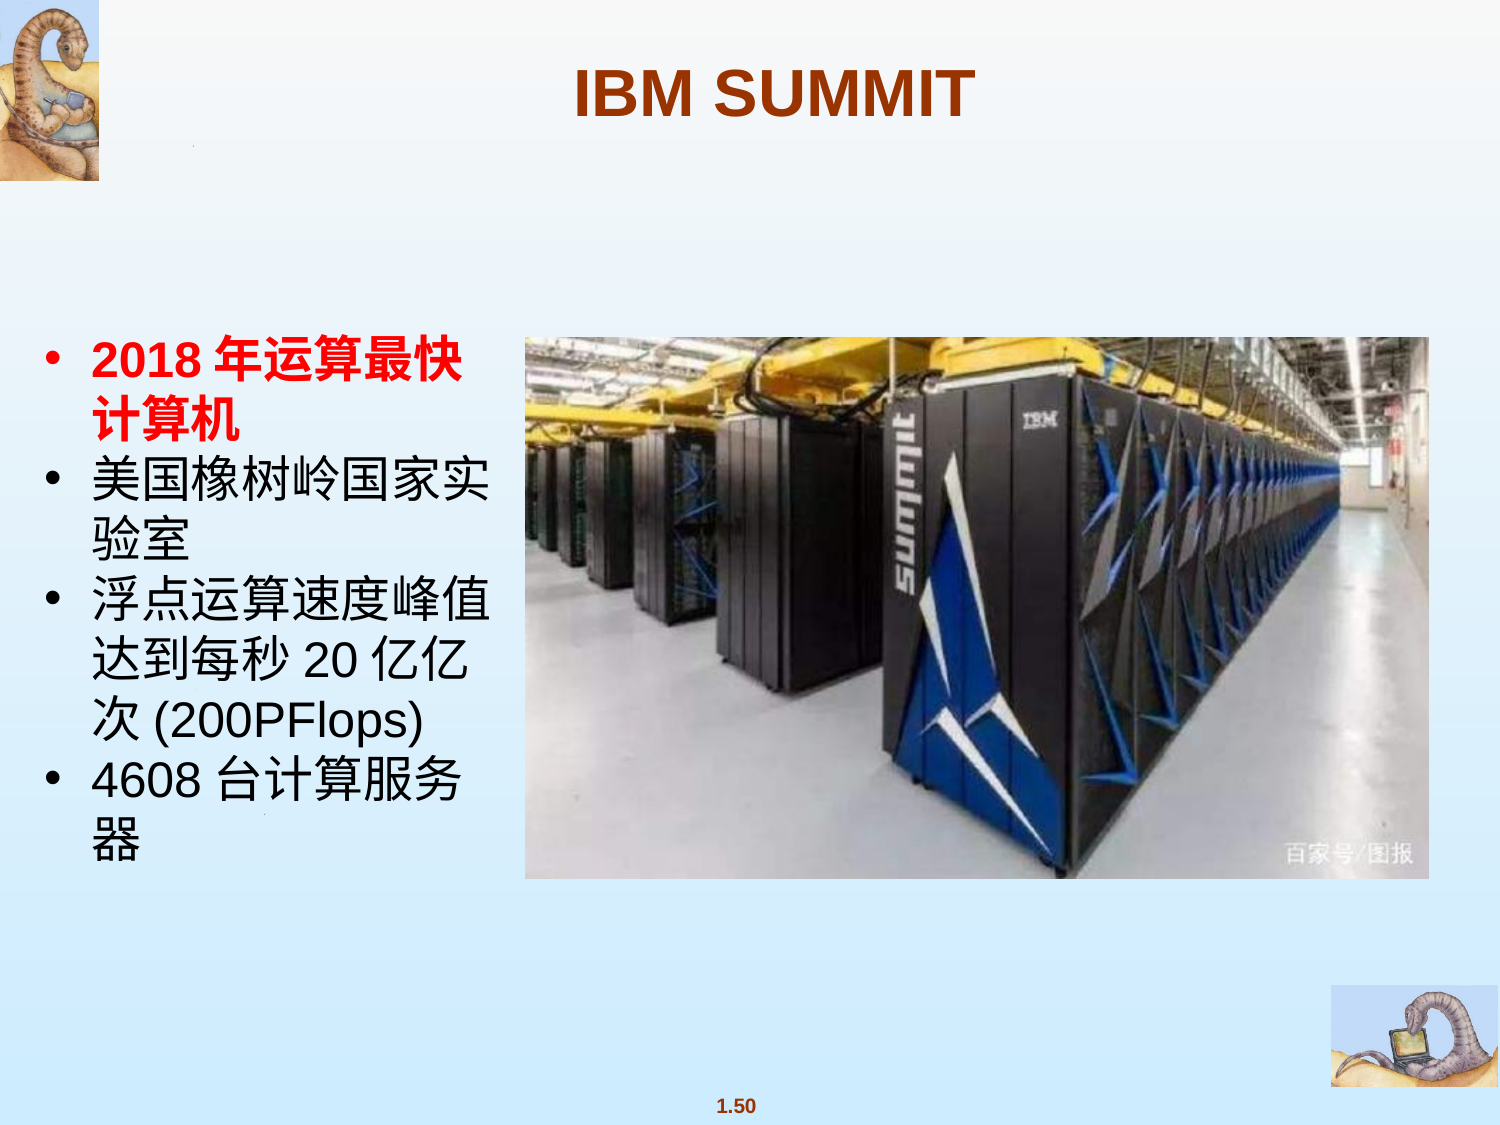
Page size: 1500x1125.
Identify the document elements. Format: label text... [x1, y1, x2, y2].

text_box 2018年运算最快计算机 美国橡树岭国家实验室 浮点运算速度峰值达到每秒20亿亿次(200PFlops) 4608台计算服务器 [29, 320, 511, 875]
picture [0, 0, 99, 181]
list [525, 337, 1429, 879]
title IBM SUMMIT [112, 37, 1438, 138]
picture [1331, 985, 1498, 1087]
